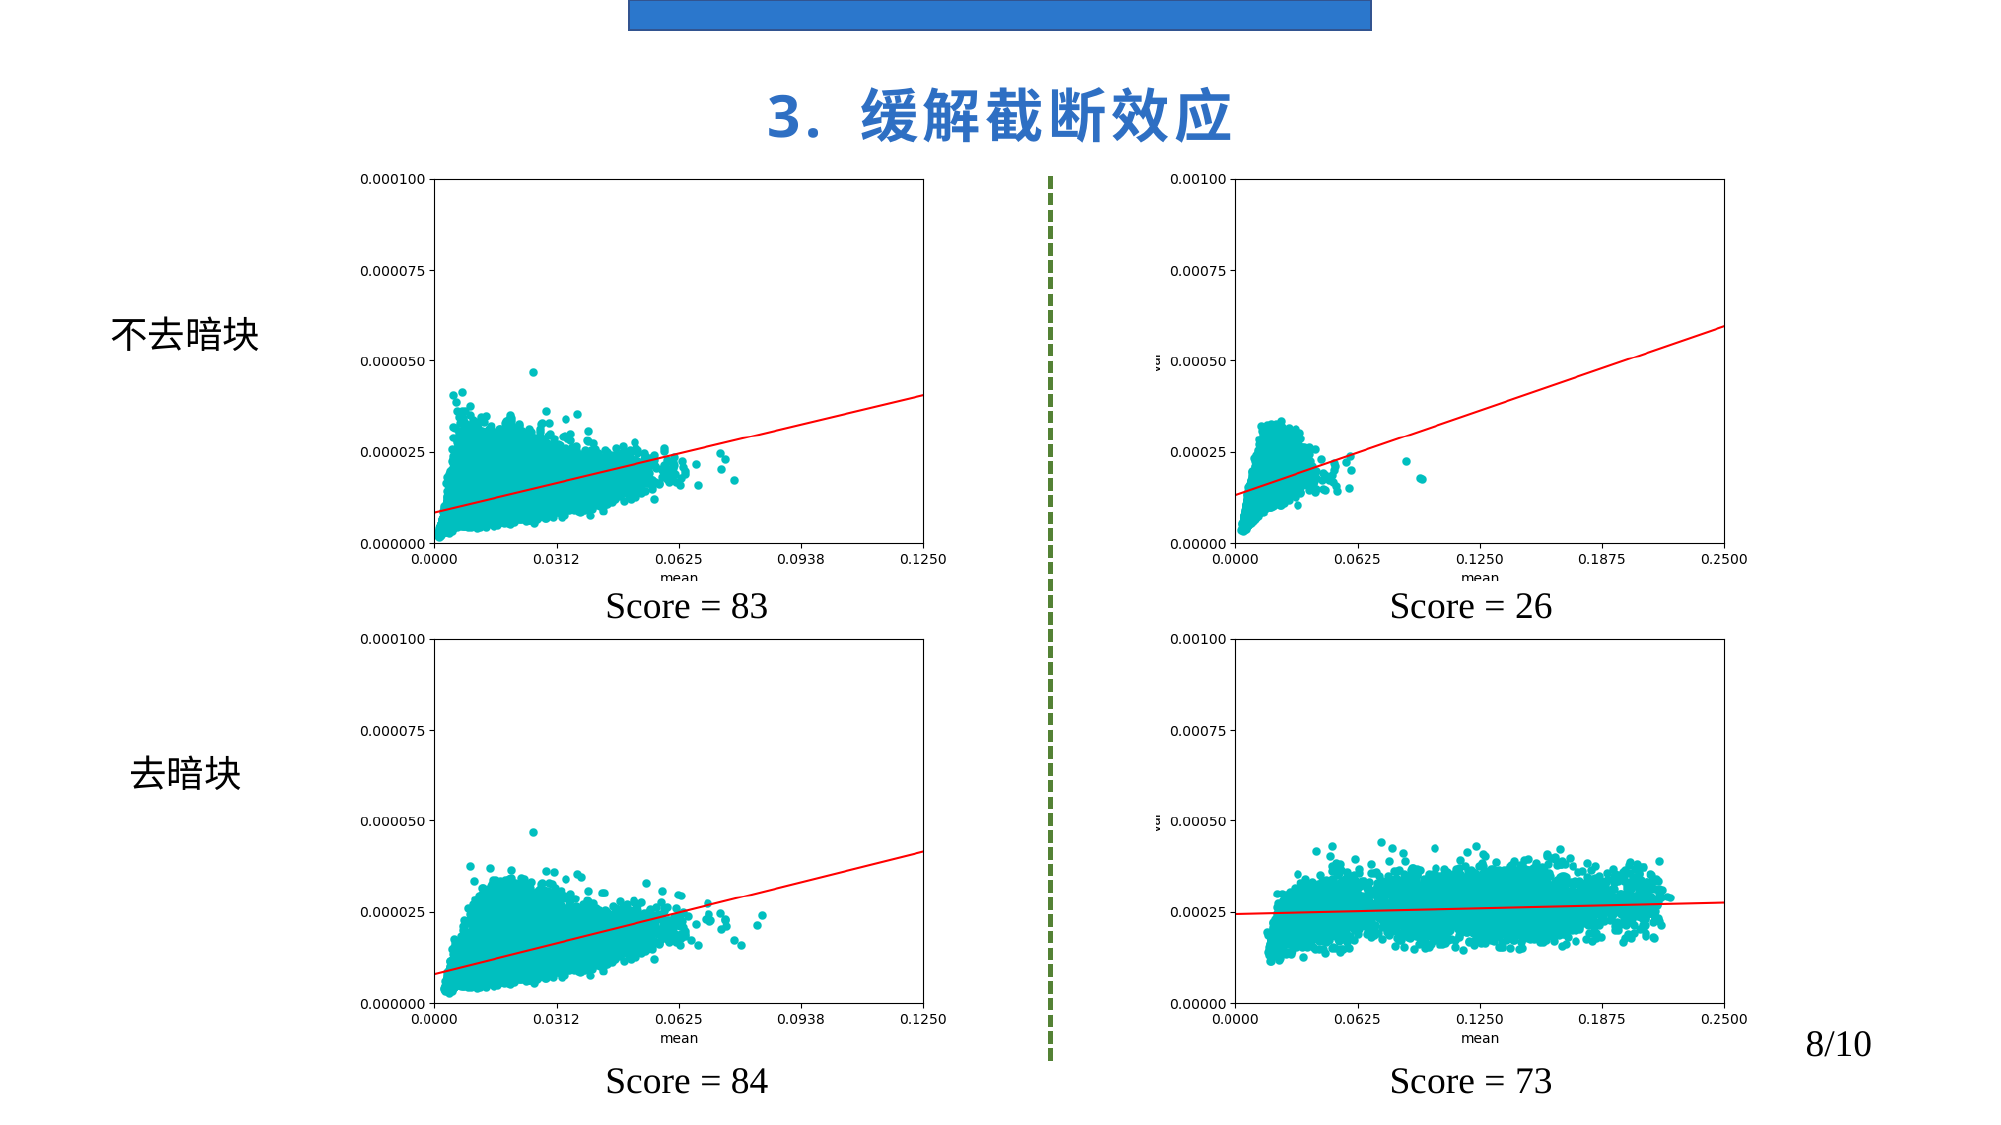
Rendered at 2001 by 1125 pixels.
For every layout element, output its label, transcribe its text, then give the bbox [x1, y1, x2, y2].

text_box 不去暗块 [49, 303, 321, 364]
picture [1156, 121, 1787, 1055]
text_box 3. 缓解截断效应 [310, 36, 1690, 157]
picture [355, 121, 986, 1055]
text_box 8/10 [1790, 1011, 1961, 1072]
text_box 去暗块 [38, 742, 332, 803]
text_box Score = 84 [590, 1055, 784, 1109]
text_box Score = 73 [1374, 1055, 1568, 1109]
